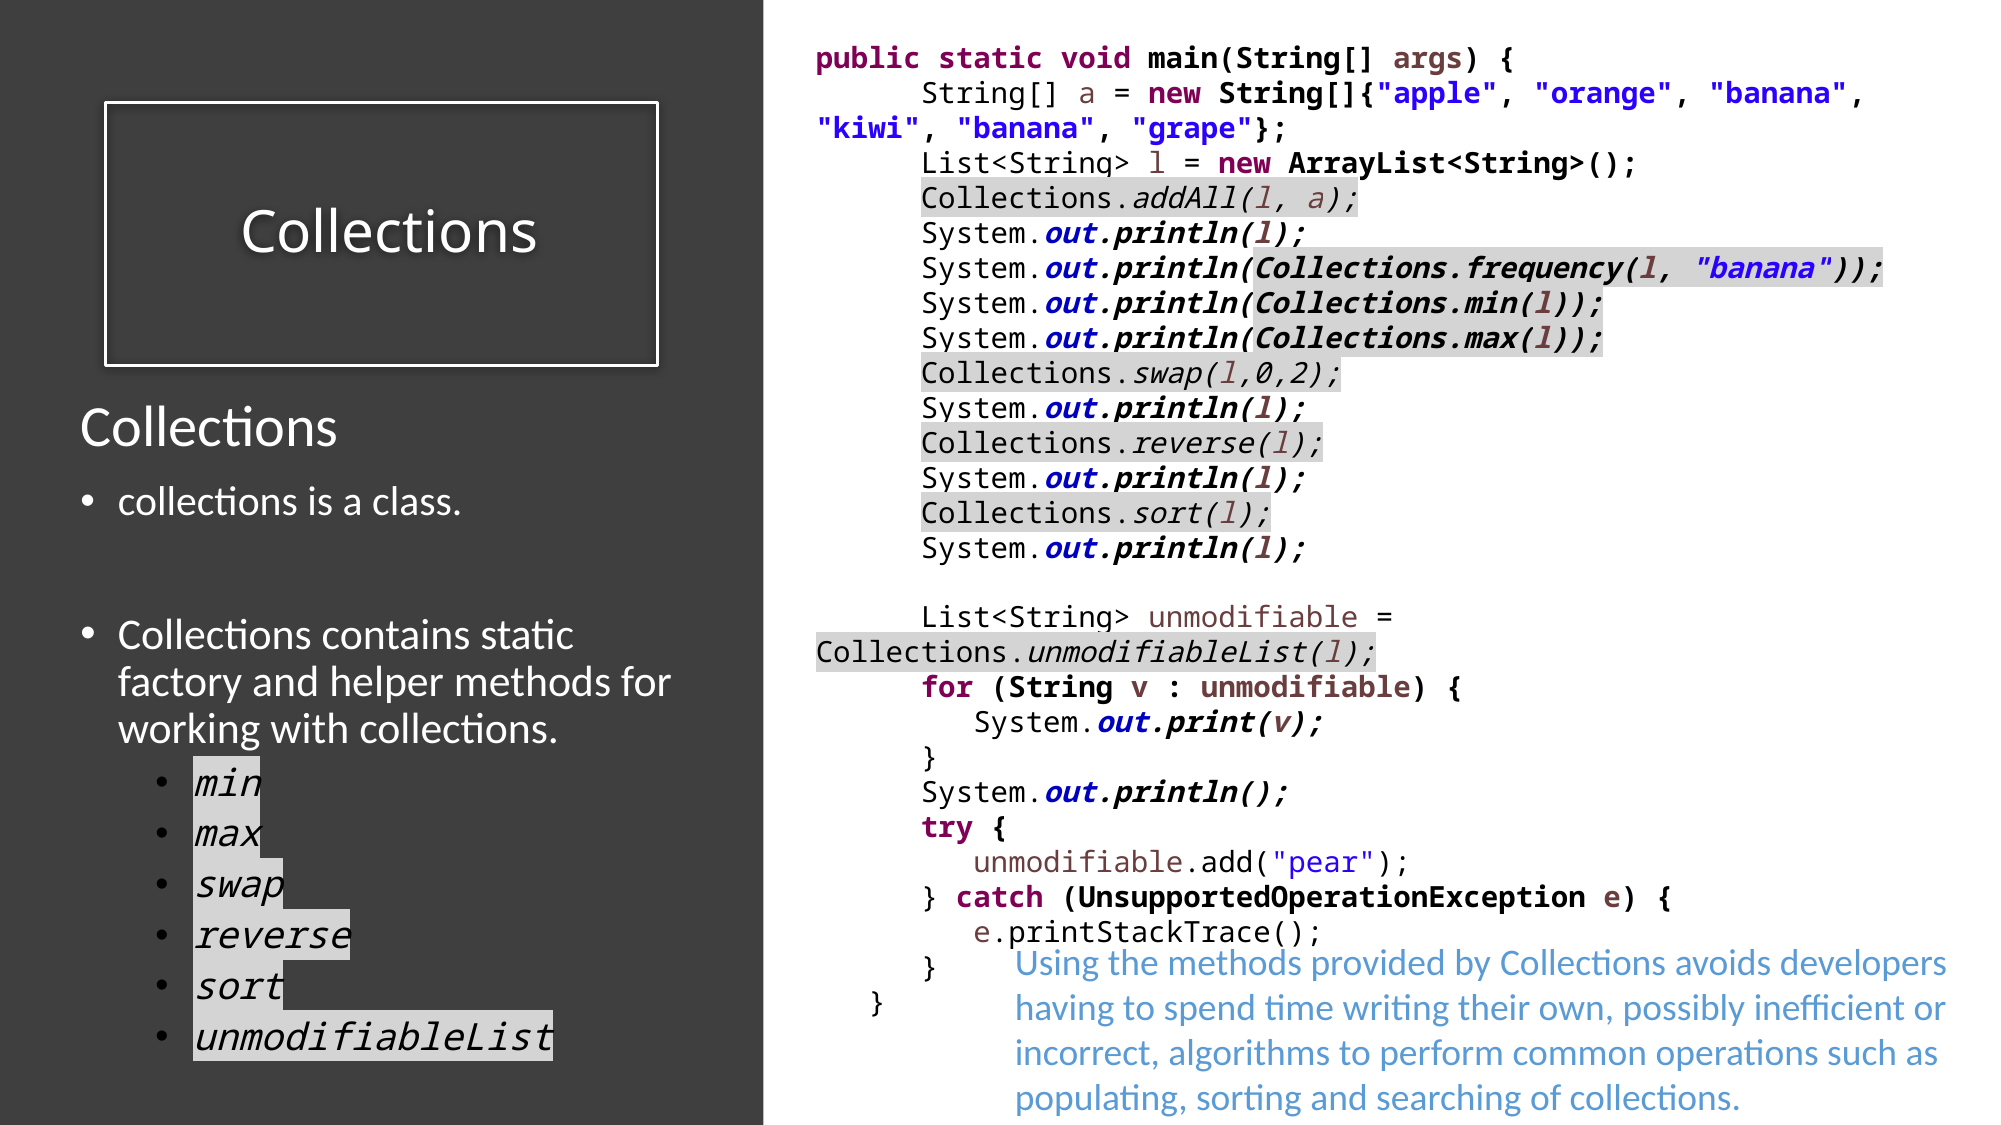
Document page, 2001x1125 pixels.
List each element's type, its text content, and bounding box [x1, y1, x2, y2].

text_box [0, 0, 764, 1125]
text_box public static void main(String[] args) { String[] a = new String[]{"apple", "orange", "banana", "kiwi", "banana", "grape"}; List<String> l = new ArrayList<String>(); Collections.addAll(l, a); System.out.println(l); System.out.println(Collections.frequency(l, "banana")); System.out.println(Collections.min(l)); System.out.println(Collections.max(l)); Collections.swap(l,0,2); System.out.println(l); Collections.reverse(l); System.out.println(l); Collections.sort(l); System.out.println(l); List<String> unmodifiable = Collections.unmodifiableList(l); for (String v : unmodifiable) { System.out.print(v); } System.out.println(); try { unmodifiable.add("pear"); } catch (UnsupportedOperationException e) { e.printStackTrace(); } } [801, 32, 1979, 1026]
text_box Using the methods provided by Collections avoids developers having to spend time writing their own, possibly inefficient or incorrect, algorithms to perform common operations such as populating, sorting and searching of collections. [999, 930, 2000, 1125]
title Collections [105, 102, 658, 366]
list Collections collections is a class. Collections contains static factory and helper methods for working with collections. min max swap reverse sort unmodifiableList [65, 388, 710, 1105]
